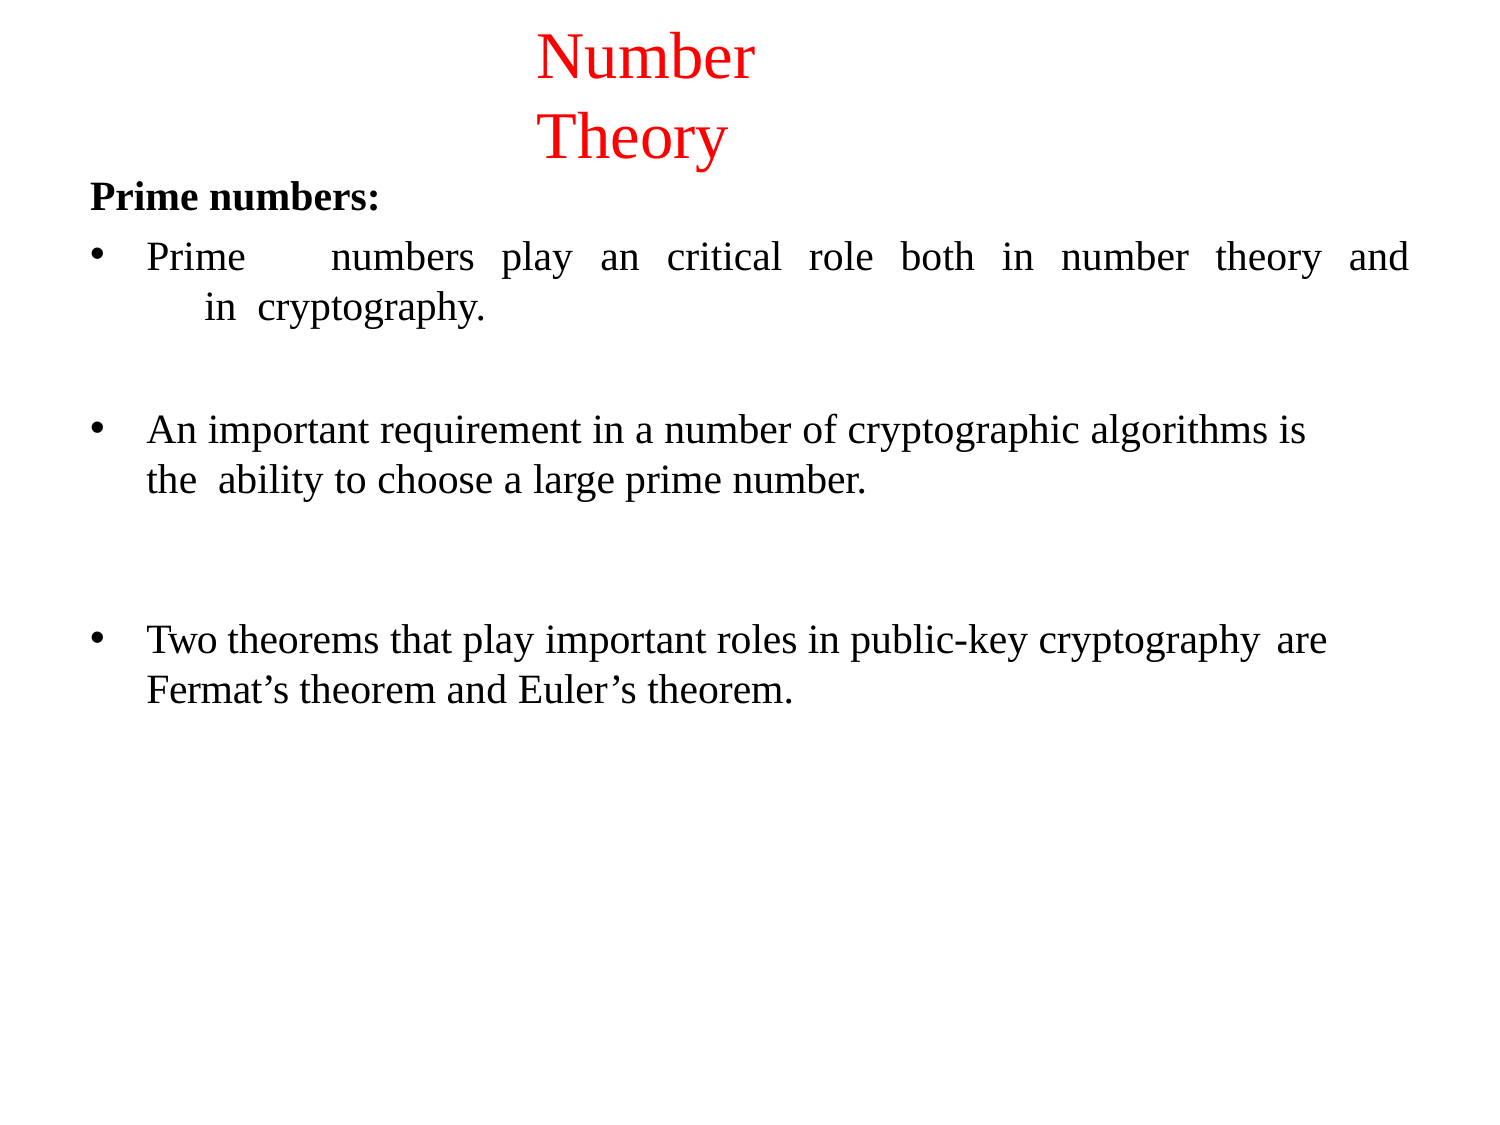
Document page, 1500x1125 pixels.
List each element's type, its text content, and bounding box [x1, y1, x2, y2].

text_box Prime numbers: Prime numbers play an critical role both in number theory and in cryptography. An important requirement in a number of cryptographic algorithms is the ability to choose a large prime number. Two theorems that play important roles in public-key cryptography are Fermat’s theorem and Euler’s theorem. [87, 156, 1413, 713]
title Number Theory [534, 9, 966, 156]
